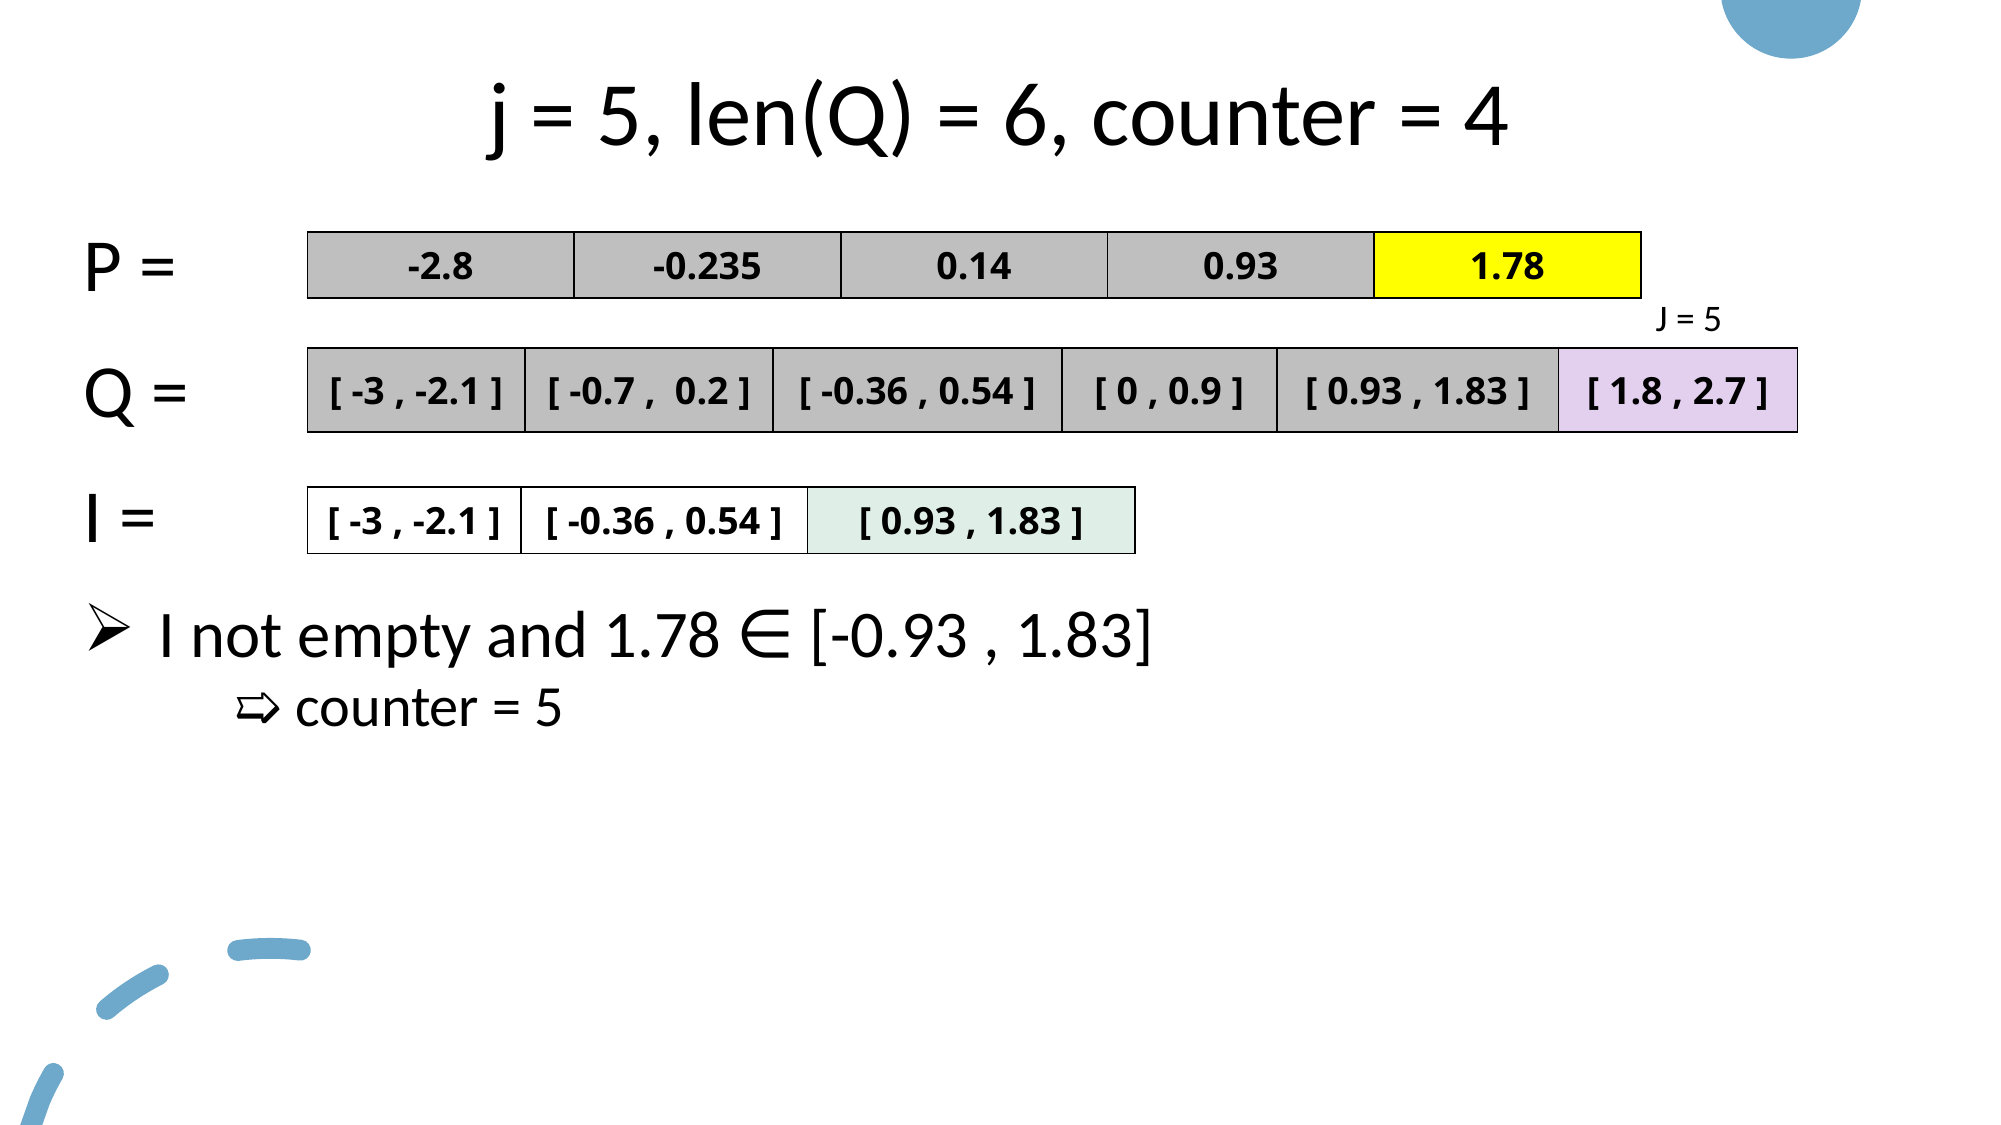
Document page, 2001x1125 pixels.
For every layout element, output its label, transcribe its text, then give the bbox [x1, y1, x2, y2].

text_box P = Q = I = [68, 218, 1932, 601]
table_header [ 1.8 , 2.7 ] [1559, 349, 1797, 431]
table_header [ -0.36 , 0.54 ] [522, 488, 807, 553]
table_header [ -0.36 , 0.54 ] [774, 349, 1061, 431]
table_header [ 0.93 , 1.83 ] [808, 488, 1134, 553]
table_header -0.235 [575, 233, 840, 297]
table_header 1.78 [1375, 233, 1640, 297]
text_box J = 5 [1640, 286, 1761, 347]
table_header 0.93 [1108, 233, 1373, 297]
table_header [ -0.7 , 0.2 ] [526, 349, 772, 431]
table_header [ 0.93 , 1.83 ] [1278, 349, 1558, 431]
table_header -2.8 [308, 233, 573, 297]
table_header [ -3 , -2.1 ] [308, 349, 524, 431]
table_header [ 0 , 0.9 ] [1063, 349, 1276, 431]
table_header [ -3 , -2.1 ] [308, 488, 520, 553]
text_box I not empty and 1.78 ∈ [-0.93 , 1.83] ➯ counter = 5 [68, 601, 1932, 1066]
title j = 5, len(Q) = 6, counter = 4 [137, 59, 1863, 174]
table_header 0.14 [842, 233, 1107, 297]
